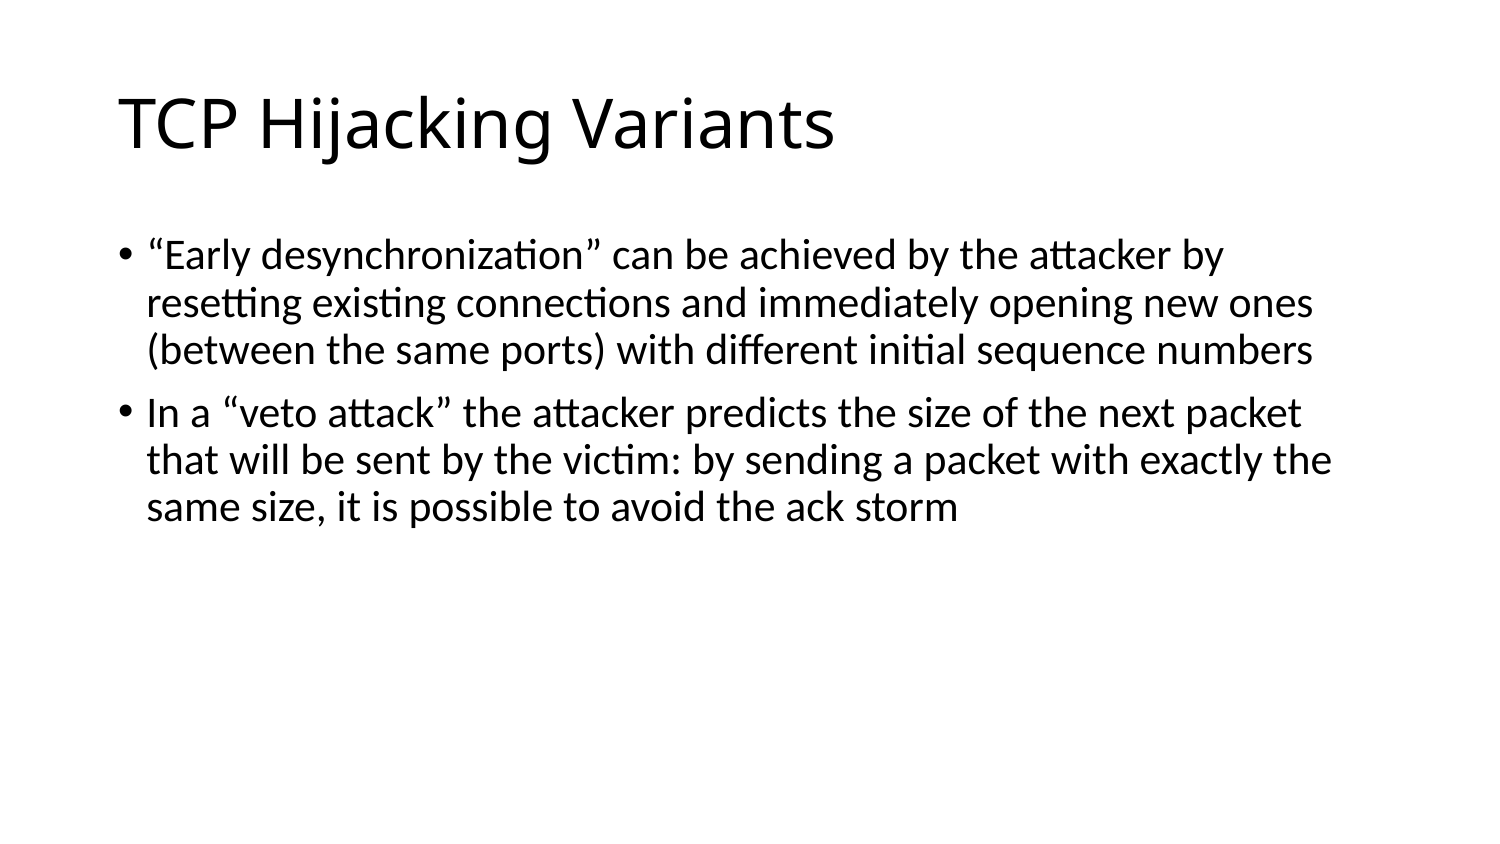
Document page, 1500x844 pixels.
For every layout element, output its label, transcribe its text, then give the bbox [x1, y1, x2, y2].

title TCP Hijacking Variants [103, 44, 1397, 208]
list “Early desynchronization” can be achieved by the attacker by resetting existing connections and immediately opening new ones (between the same ports) with different initial sequence numbers In a “veto attack” the attacker predicts the size of the next packet that will be sent by the victim: by sending a packet with exactly the same size, it is possible to avoid the ack storm [103, 224, 1397, 760]
